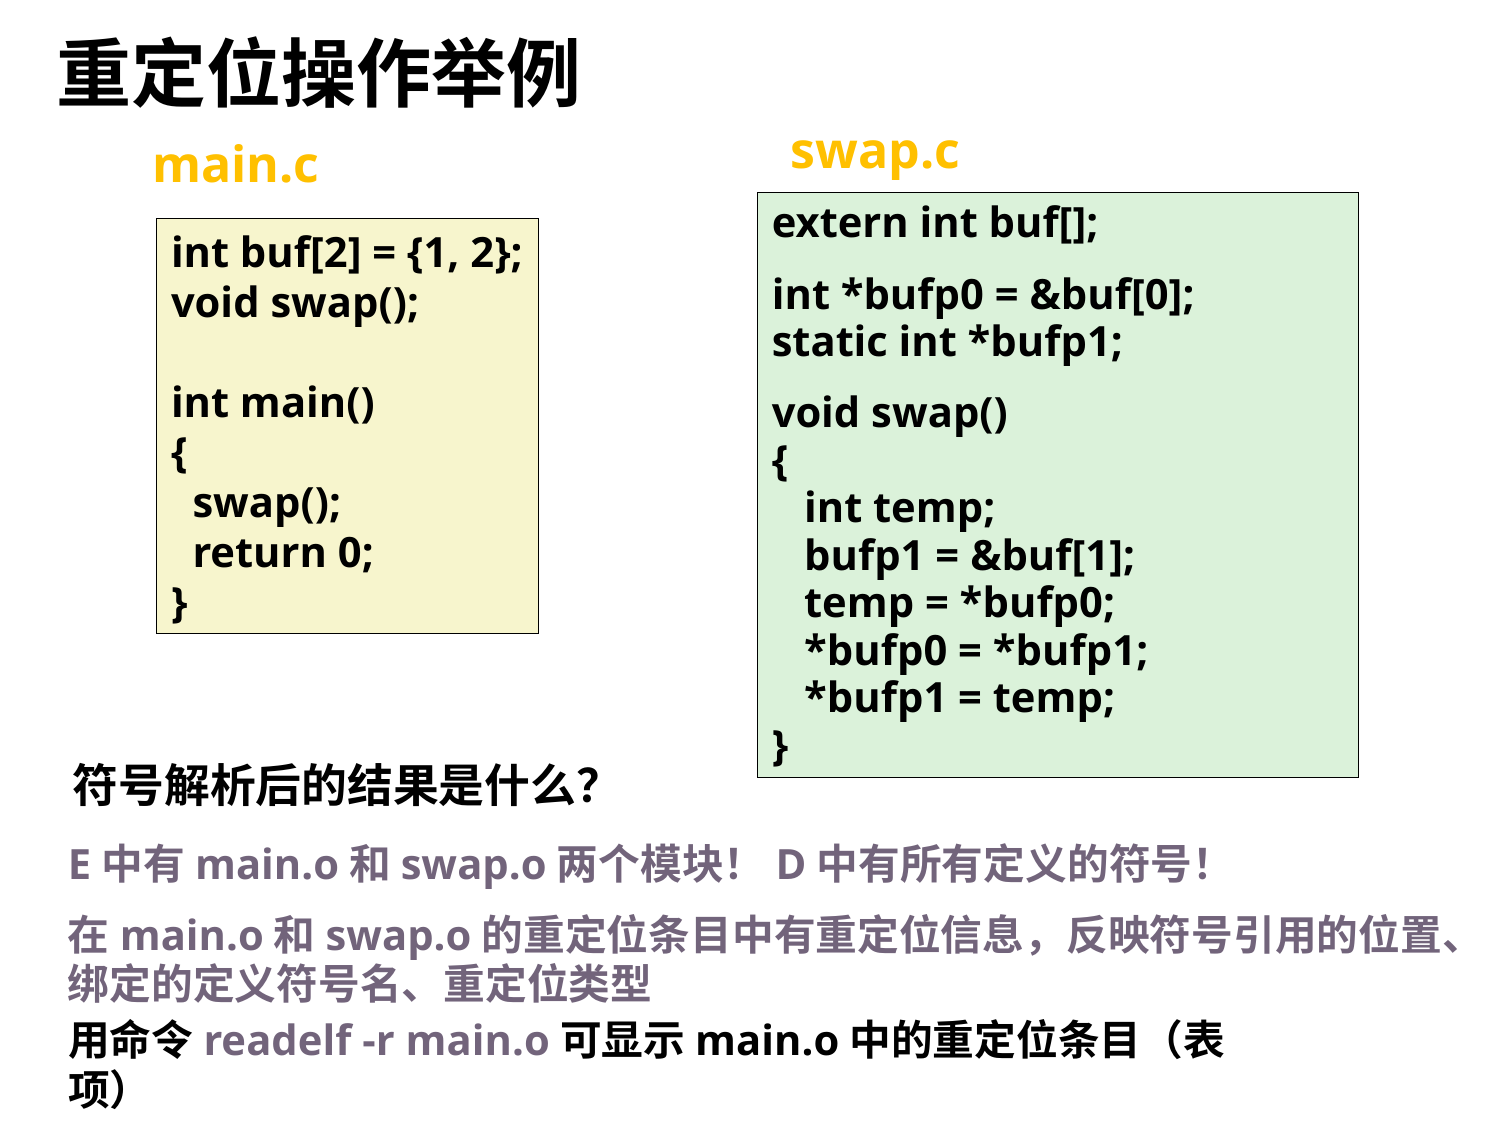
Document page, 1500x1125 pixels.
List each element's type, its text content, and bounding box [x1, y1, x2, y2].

text_box E中有main.o和swap.o两个模块！D中有所有定义的符号！ 在main.o和swap.o的重定位条目中有重定位信息，反映符号引用的位置、绑定的定义符号名、重定位类型 [53, 830, 1463, 1016]
text_box swap.c [776, 111, 976, 186]
text_box 符号解析后的结果是什么？ [58, 749, 1263, 820]
text_box 用命令readelf -r main.o可显示main.o中的重定位条目（表项） [53, 1006, 1324, 1121]
text_box int buf[2] = {1, 2}; void swap(); int main() { swap(); return 0; } [156, 218, 539, 634]
text_box 重定位操作举例 [41, 0, 1500, 165]
text_box main.c [137, 125, 335, 200]
text_box extern int buf[]; int *bufp0 = &buf[0]; static int *bufp1; void swap() { int temp; bufp1 = &buf[1]; temp = *bufp0; *bufp0 = *bufp1; *bufp1 = temp; } [757, 192, 1359, 777]
